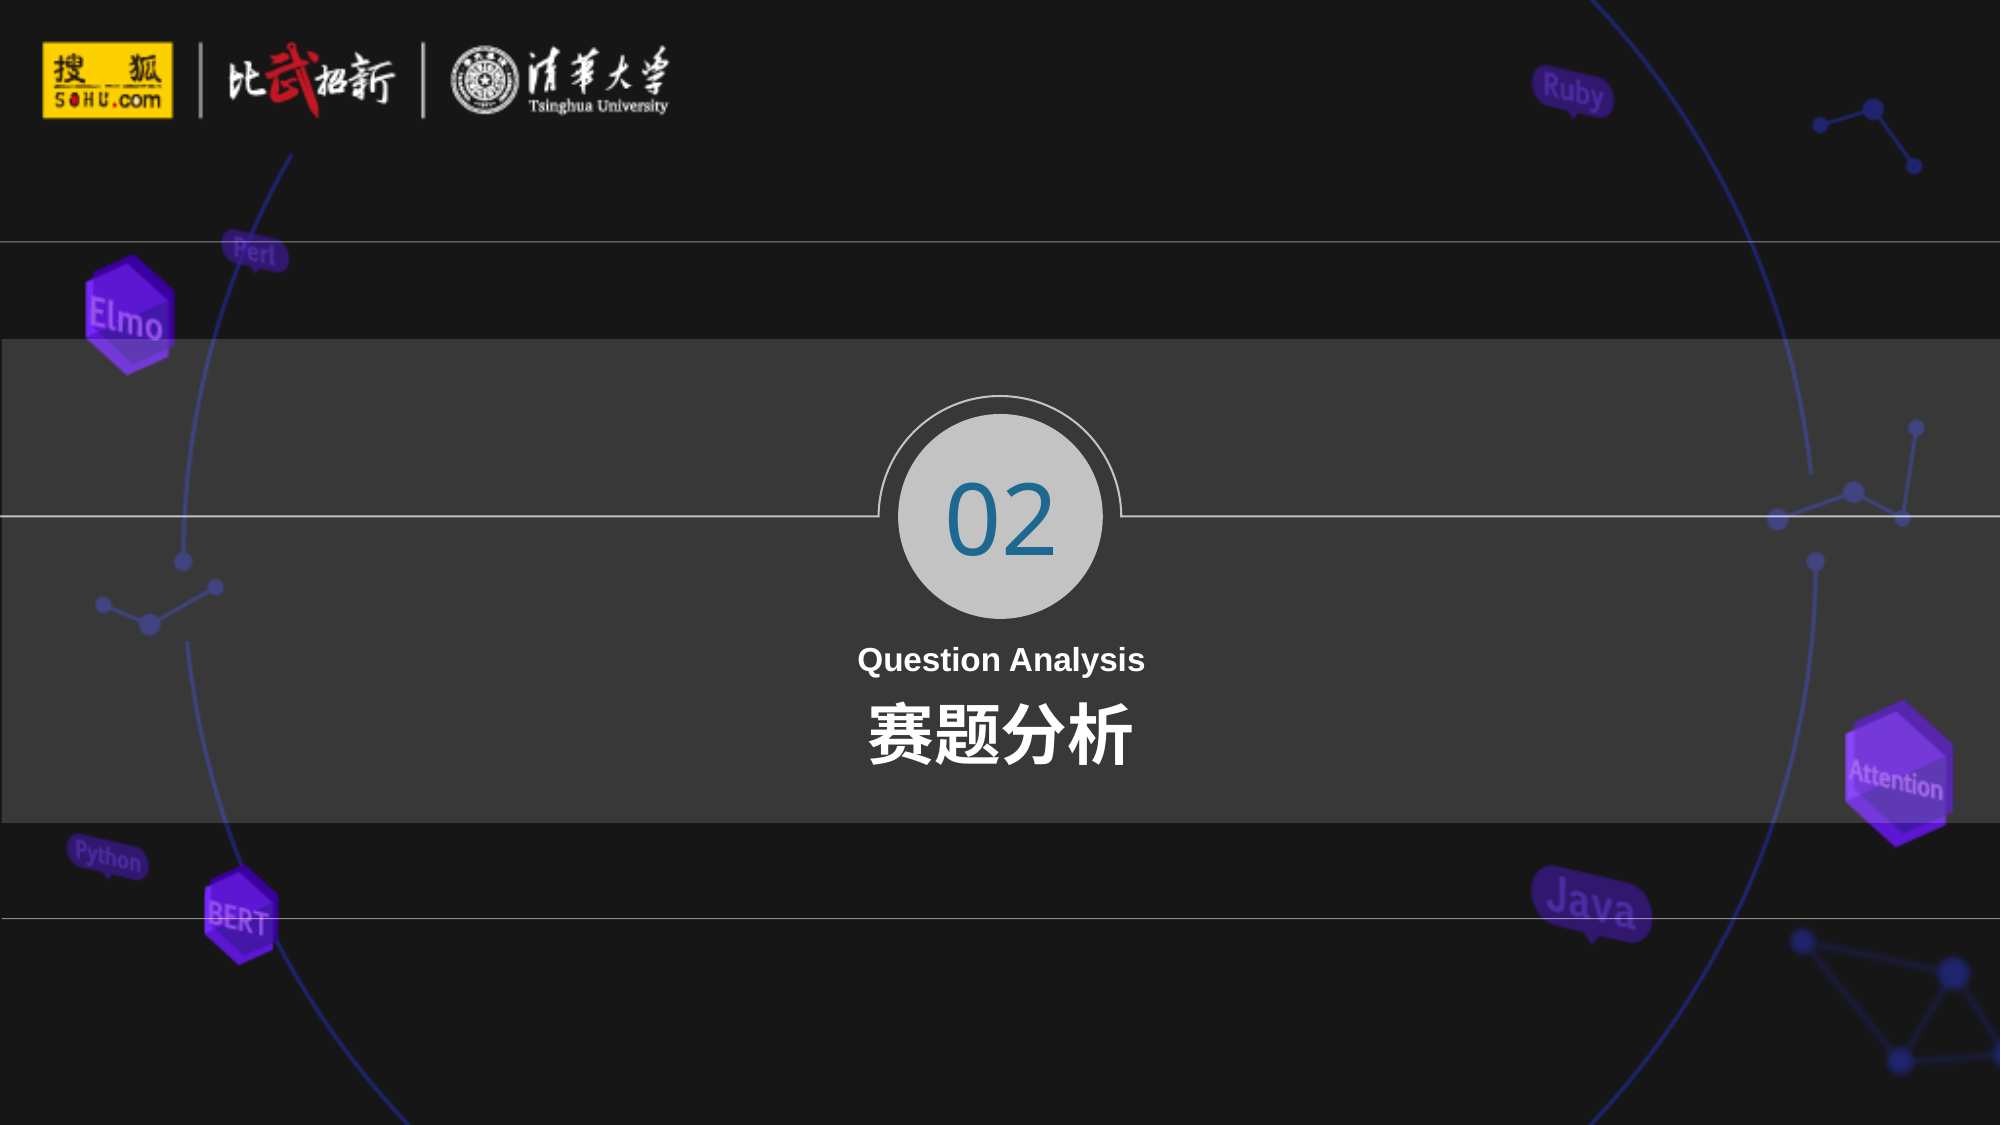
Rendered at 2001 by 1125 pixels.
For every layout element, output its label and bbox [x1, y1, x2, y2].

text_box [898, 413, 1103, 619]
picture [0, 0, 2000, 241]
picture [0, 242, 2000, 395]
text_box [0, 395, 2000, 639]
text_box [816, 630, 1188, 782]
picture [0, 639, 2000, 1125]
